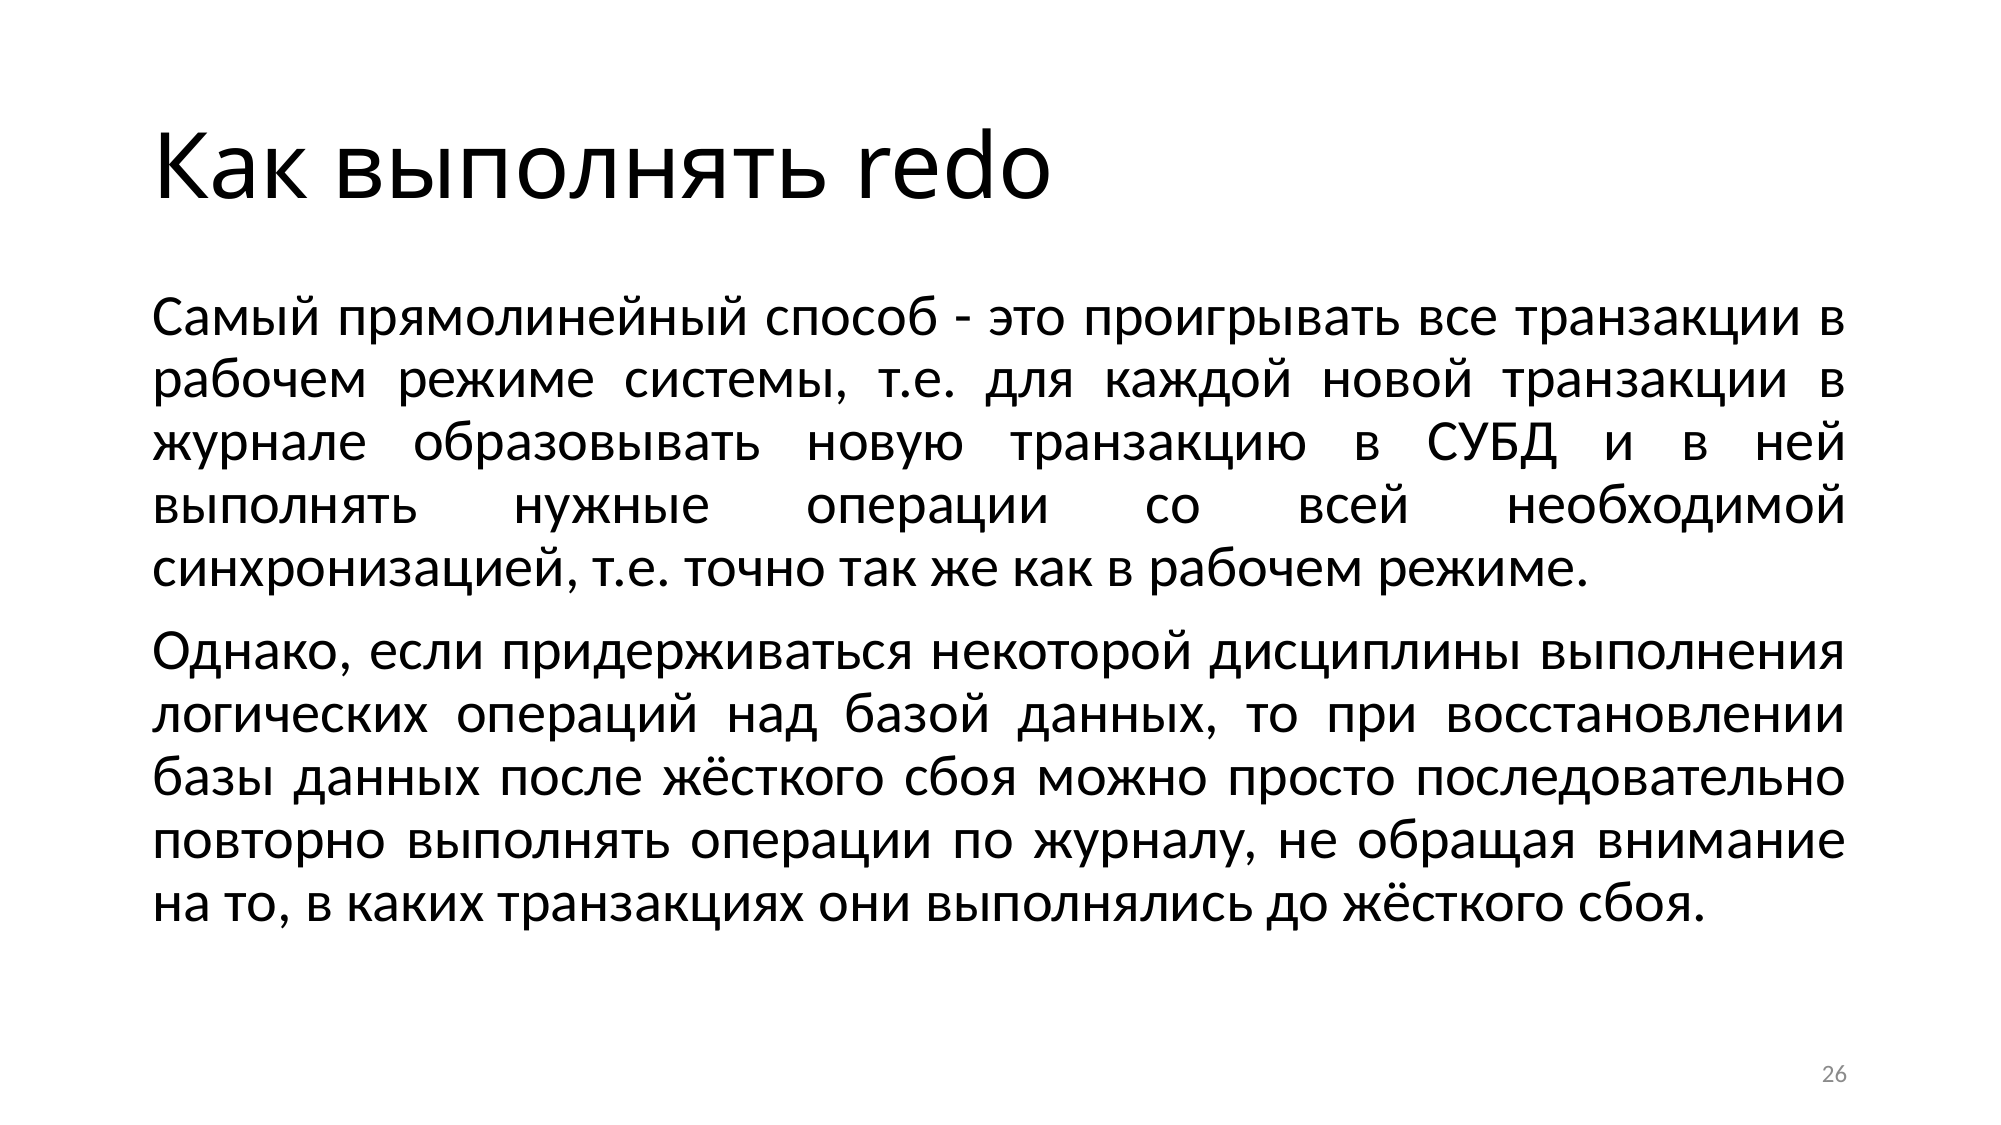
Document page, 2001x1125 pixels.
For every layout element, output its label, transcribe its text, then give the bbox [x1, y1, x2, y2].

title Как выполнять redo [137, 59, 1863, 277]
list Самый прямолинейный способ - это проигрывать все транзакции в рабочем режиме системы, т.е. для каждой новой транзакции в журнале образовывать новую транзакцию в СУБД и в ней выполнять нужные операции со всей необходимой синхронизацией, т.е. точно так же как в рабочем режиме. Однако, если придерживаться некоторой дисциплины выполнения логических операций над базой данных, то при восстановлении базы данных после жёсткого сбоя можно просто последовательно повторно выполнять операции по журналу, не обращая внимание на то, в каких транзакциях они выполнялись до жёсткого сбоя. [137, 277, 1863, 1103]
slide_number 26 [1412, 1042, 1863, 1103]
